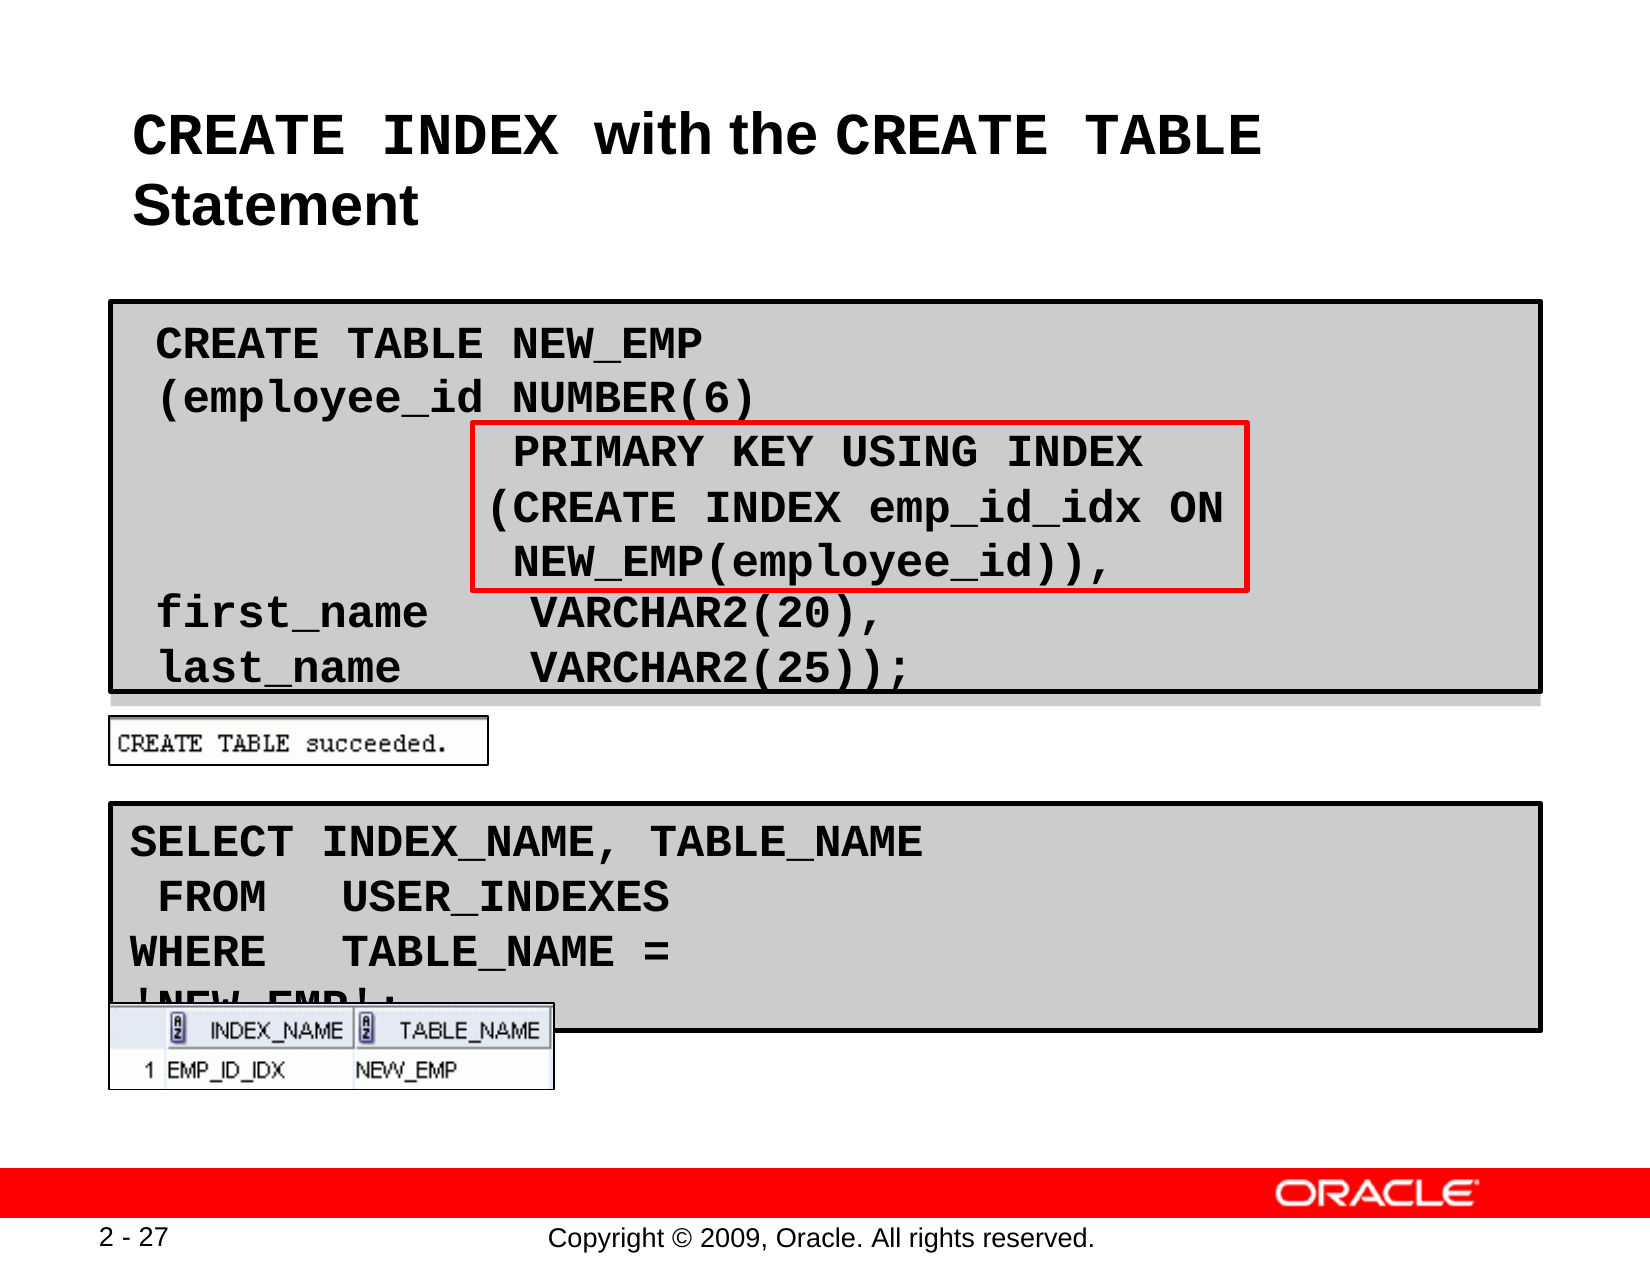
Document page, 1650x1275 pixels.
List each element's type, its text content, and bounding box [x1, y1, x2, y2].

text_box [109, 1003, 555, 1090]
footer Copyright © 2009, Oracle. All rights reserved. [545, 1220, 1103, 1275]
text_box CREATE TABLE NEW_EMP (employee_id NUMBER(6) PRIMARY KEY USING INDEX (CREATE INDEX emp_id_idx ON NEW_EMP(employee_id)), first_name VARCHAR2(20), last_name VARCHAR2(25)); [110, 301, 1541, 692]
text_box [110, 692, 1541, 707]
title CREATE INDEX with the CREATE TABLE Statement [130, 92, 1519, 301]
text_box SELECT INDEX_NAME, TABLE_NAME FROM USER_INDEXES WHERE TABLE_NAME = 'NEW_EMP'; [110, 803, 1541, 1031]
text_box [472, 422, 1247, 591]
slide_number 2 - 27 [96, 1219, 174, 1275]
text_box [108, 716, 489, 766]
picture [0, 1168, 1650, 1218]
